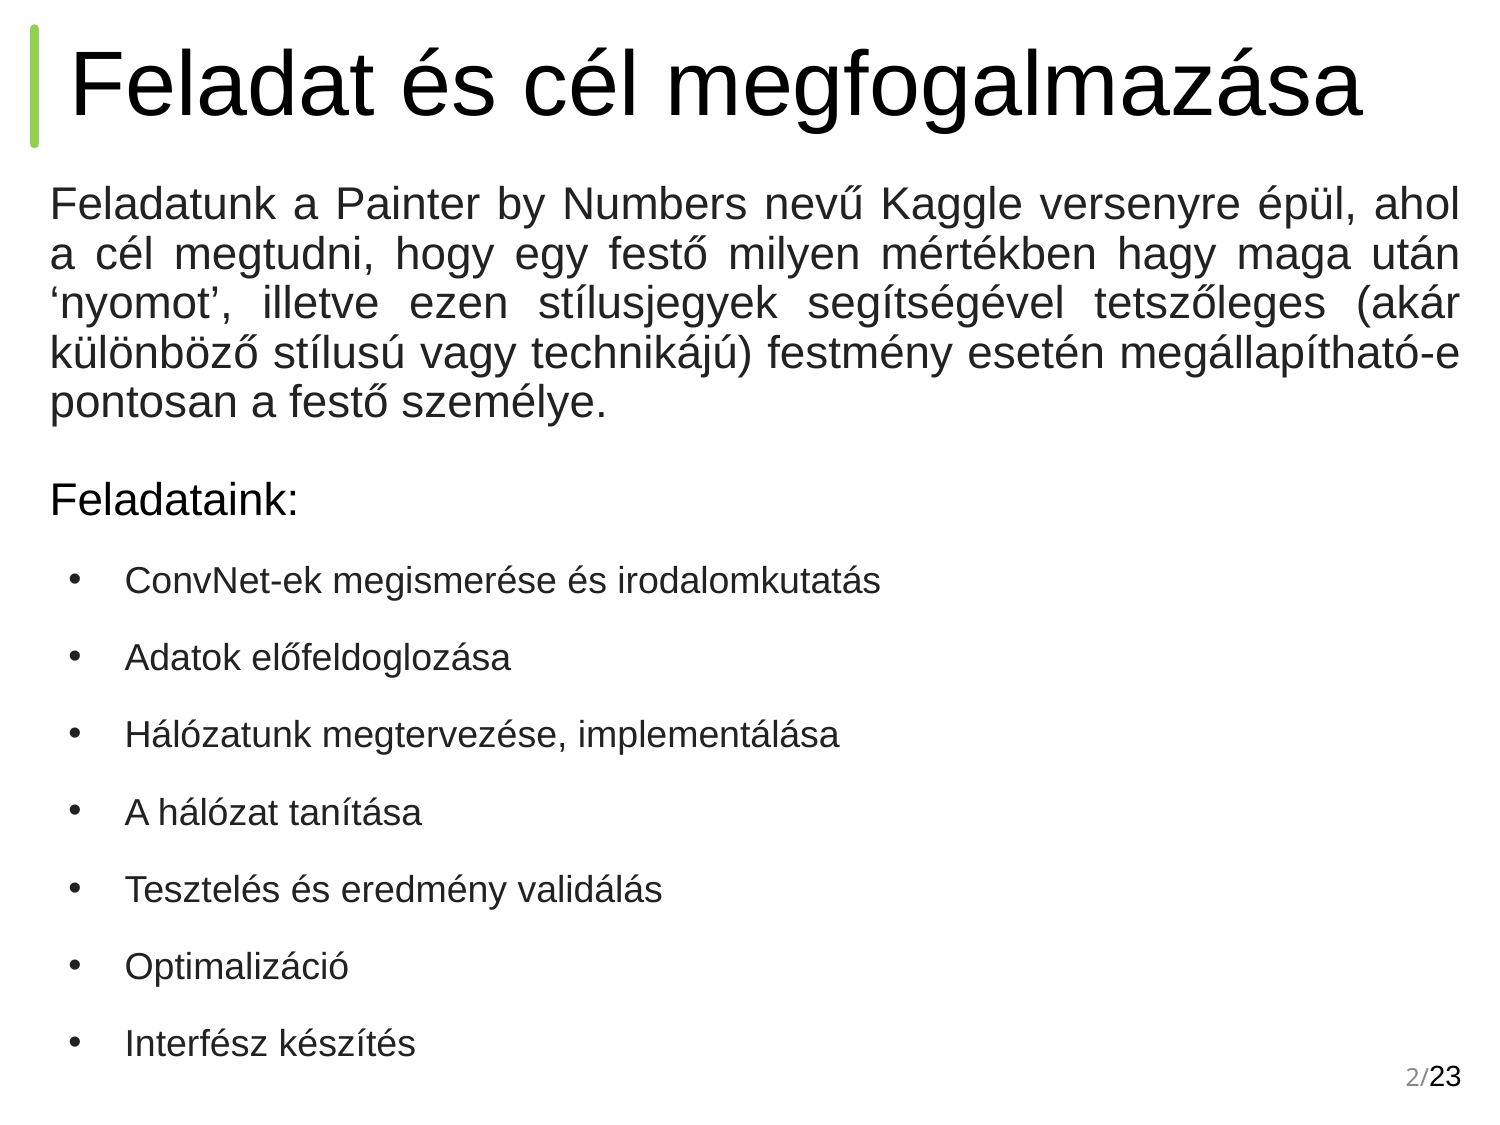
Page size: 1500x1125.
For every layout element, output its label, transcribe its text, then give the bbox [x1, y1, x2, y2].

title Feladat és cél megfogalmazása [54, 28, 1477, 144]
slide_number ‹#›/23 [1362, 1044, 1477, 1105]
list Feladatunk a Painter by Numbers nevű Kaggle versenyre épül, ahol a cél megtudni, hogy egy festő milyen mértékben hagy maga után ‘nyomot’, illetve ezen stílusjegyek segítségével tetszőleges (akár különböző stílusú vagy technikájú) festmény esetén megállapítható-e pontosan a festő személye. Feladataink: ConvNet-ek megismerése és irodalomkutatás Adatok előfeldoglozása Hálózatunk megtervezése, implementálása A hálózat tanítása Tesztelés és eredmény validálás Optimalizáció Interfész készítés [34, 172, 1477, 1022]
